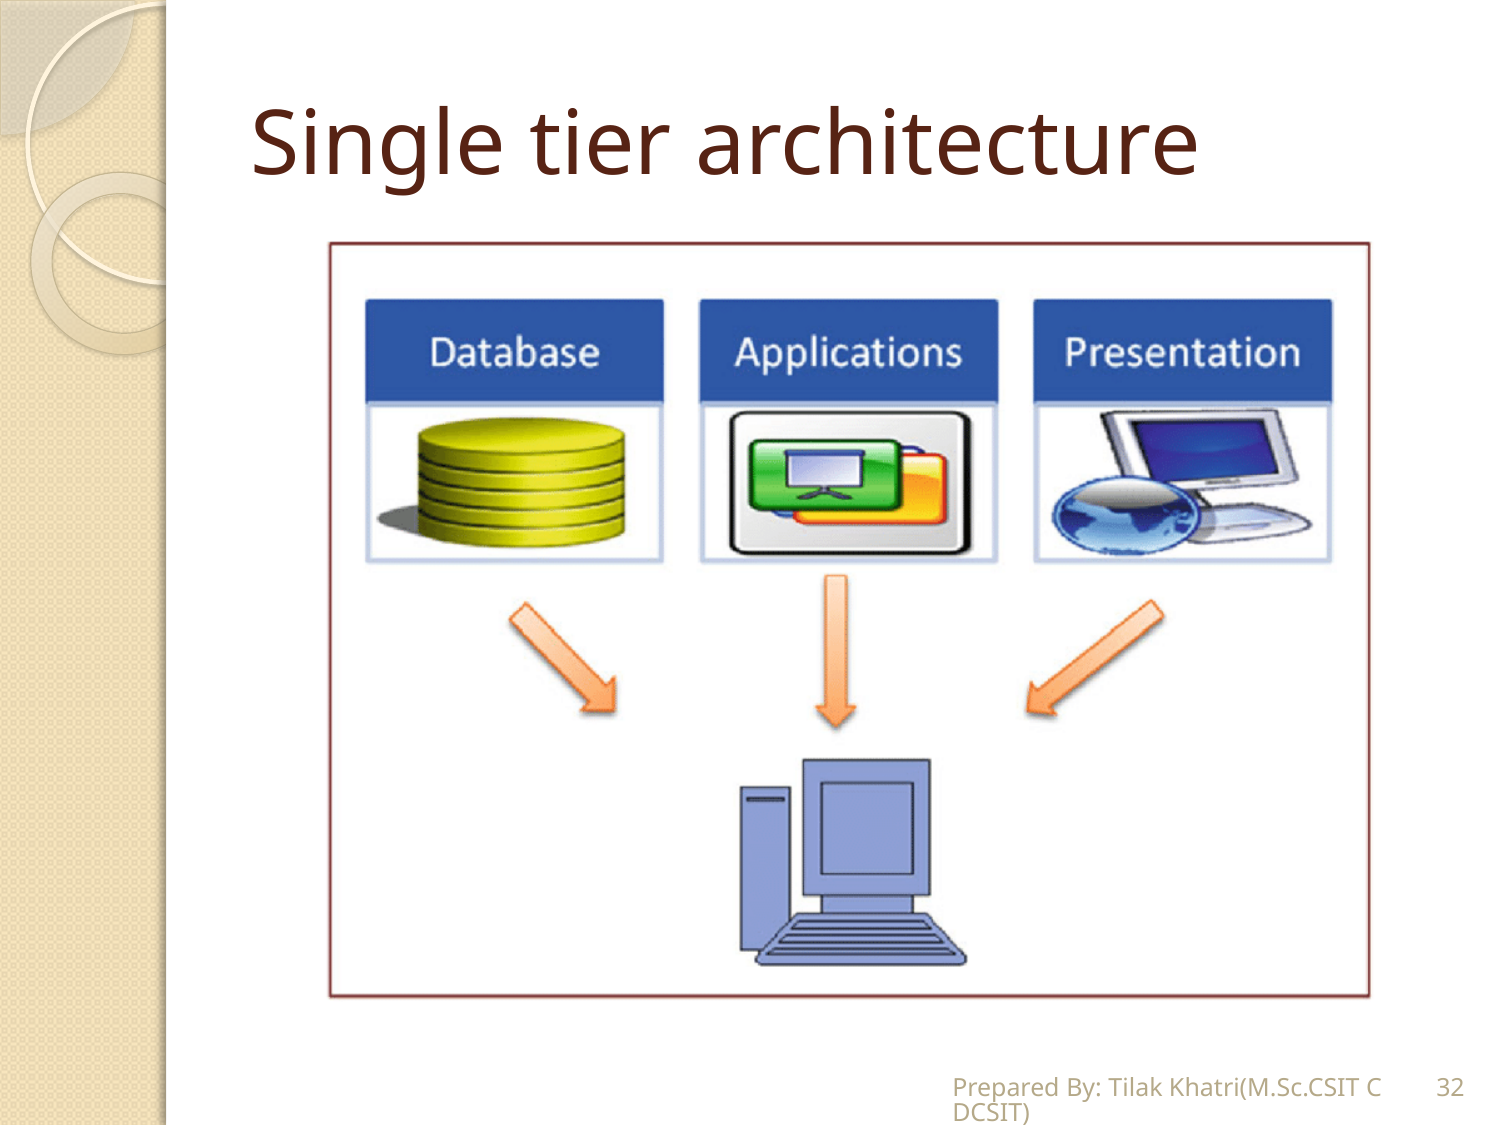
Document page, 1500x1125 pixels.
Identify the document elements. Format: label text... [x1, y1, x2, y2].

title Single tier architecture [235, 45, 1466, 233]
slide_number 32 [1413, 1034, 1488, 1113]
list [318, 240, 1382, 1022]
footer Prepared By: Tilak Khatri(M.Sc.CSIT CDCSIT) [937, 1034, 1413, 1113]
